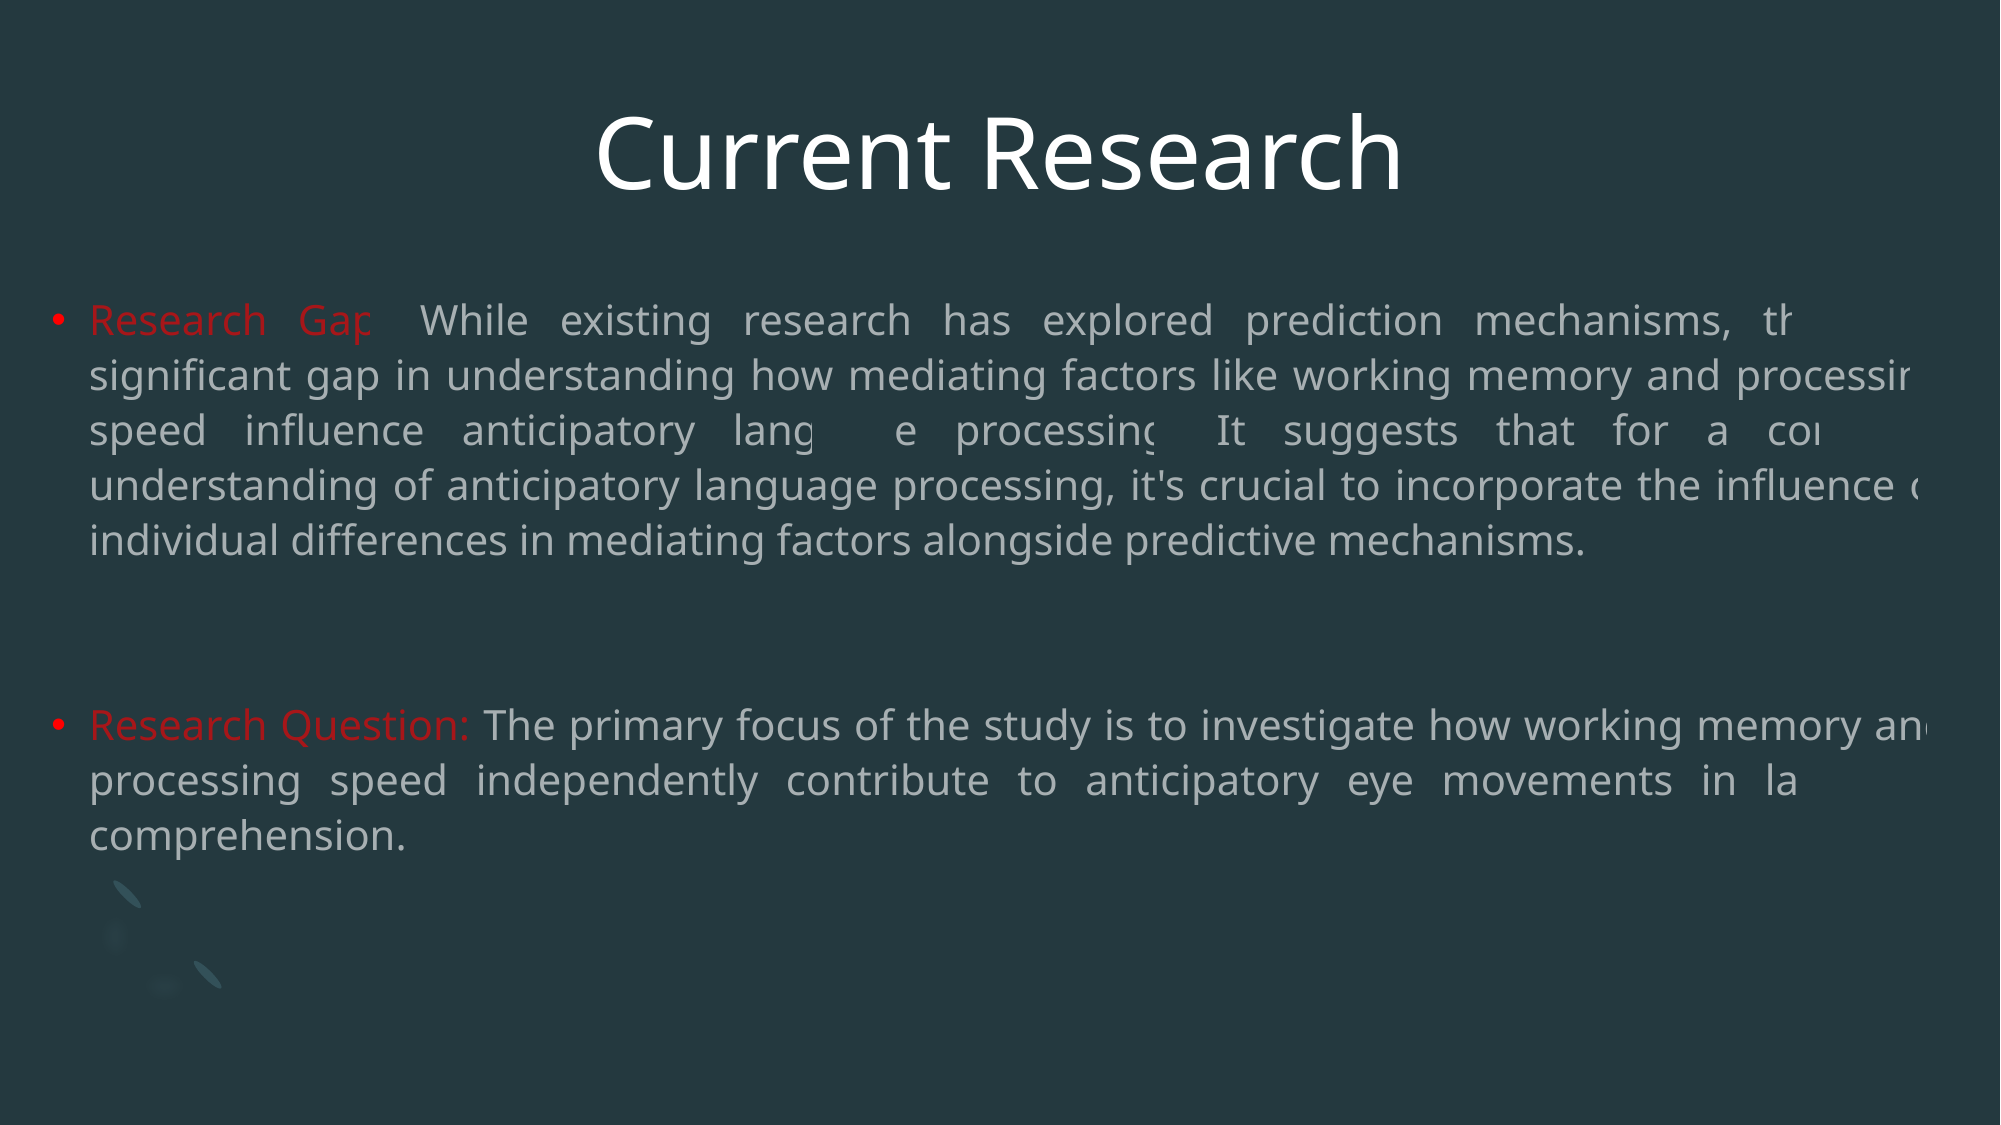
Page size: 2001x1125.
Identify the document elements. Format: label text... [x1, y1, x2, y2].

list Research Gap: While existing research has explored prediction mechanisms, there's a significant gap in understanding how mediating factors like working memory and processing speed influence anticipatory language processing. It suggests that for a complete understanding of anticipatory language processing, it's crucial to incorporate the influence of individual differences in mediating factors alongside predictive mechanisms. Research Question: The primary focus of the study is to investigate how working memory and processing speed independently contribute to anticipatory eye movements in language comprehension. [51, 288, 1950, 1125]
title Current Research [90, 90, 1910, 288]
